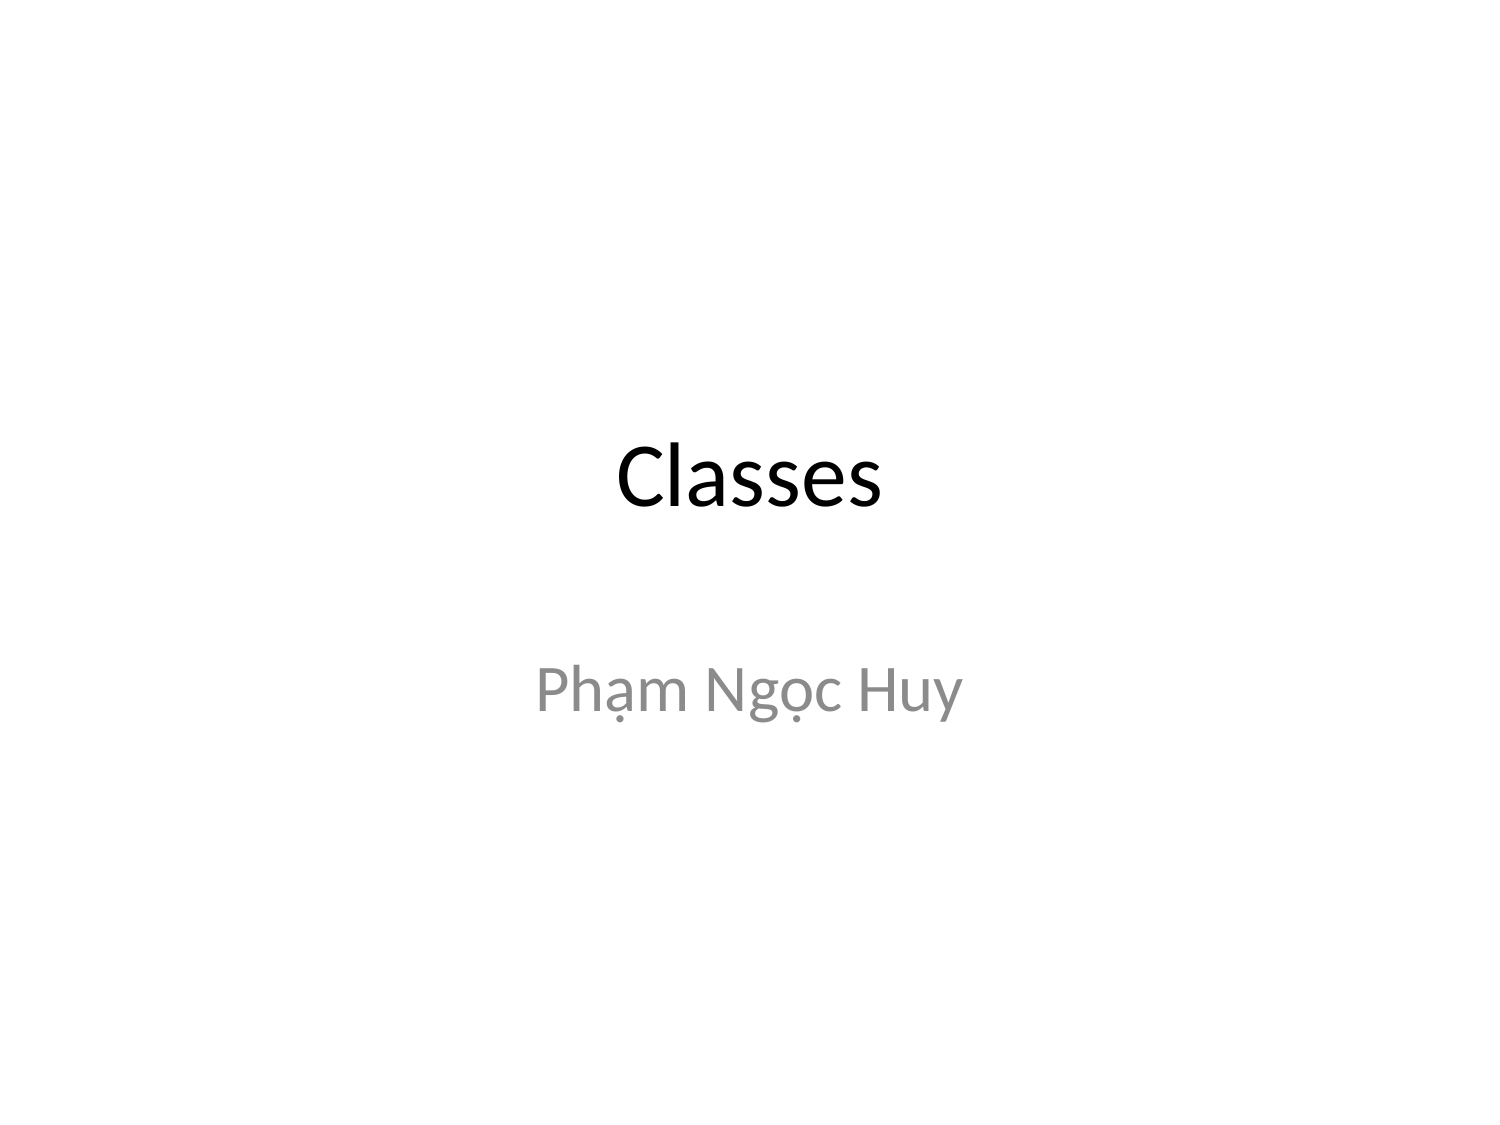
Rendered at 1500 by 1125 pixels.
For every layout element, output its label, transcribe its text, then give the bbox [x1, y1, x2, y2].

subtitle Phạm Ngọc Huy [225, 637, 1275, 925]
title Classes [112, 349, 1388, 591]
